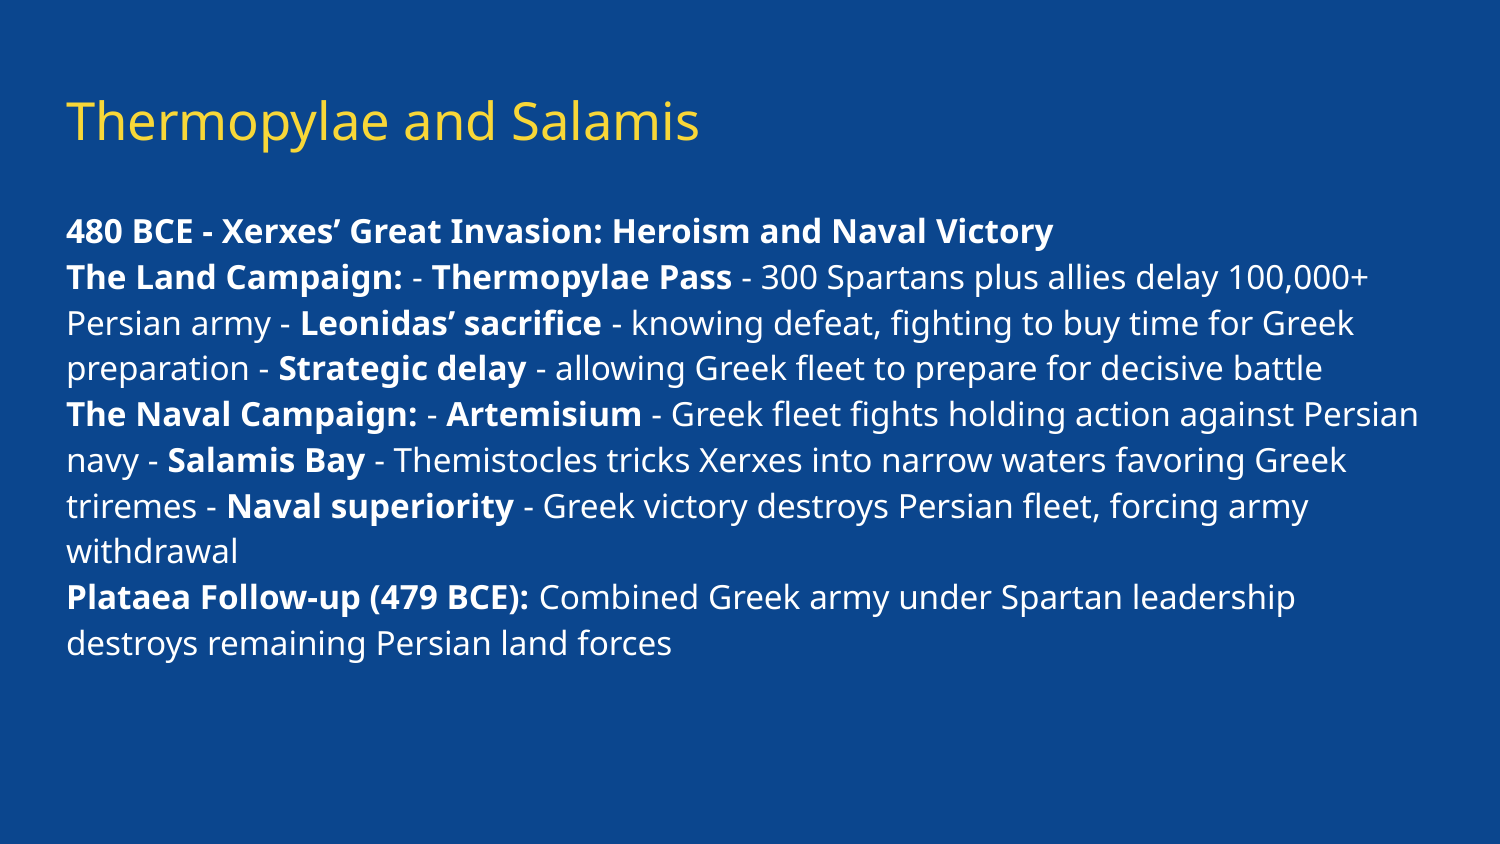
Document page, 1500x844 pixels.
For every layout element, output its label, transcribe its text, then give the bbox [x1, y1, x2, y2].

list 480 BCE - Xerxes’ Great Invasion: Heroism and Naval Victory The Land Campaign: - Thermopylae Pass - 300 Spartans plus allies delay 100,000+ Persian army - Leonidas’ sacrifice - knowing defeat, fighting to buy time for Greek preparation - Strategic delay - allowing Greek fleet to prepare for decisive battle The Naval Campaign: - Artemisium - Greek fleet fights holding action against Persian navy - Salamis Bay - Themistocles tricks Xerxes into narrow waters favoring Greek triremes - Naval superiority - Greek victory destroys Persian fleet, forcing army withdrawal Plataea Follow-up (479 BCE): Combined Greek army under Spartan leadership destroys remaining Persian land forces [51, 189, 1449, 750]
title Thermopylae and Salamis [51, 72, 1449, 167]
